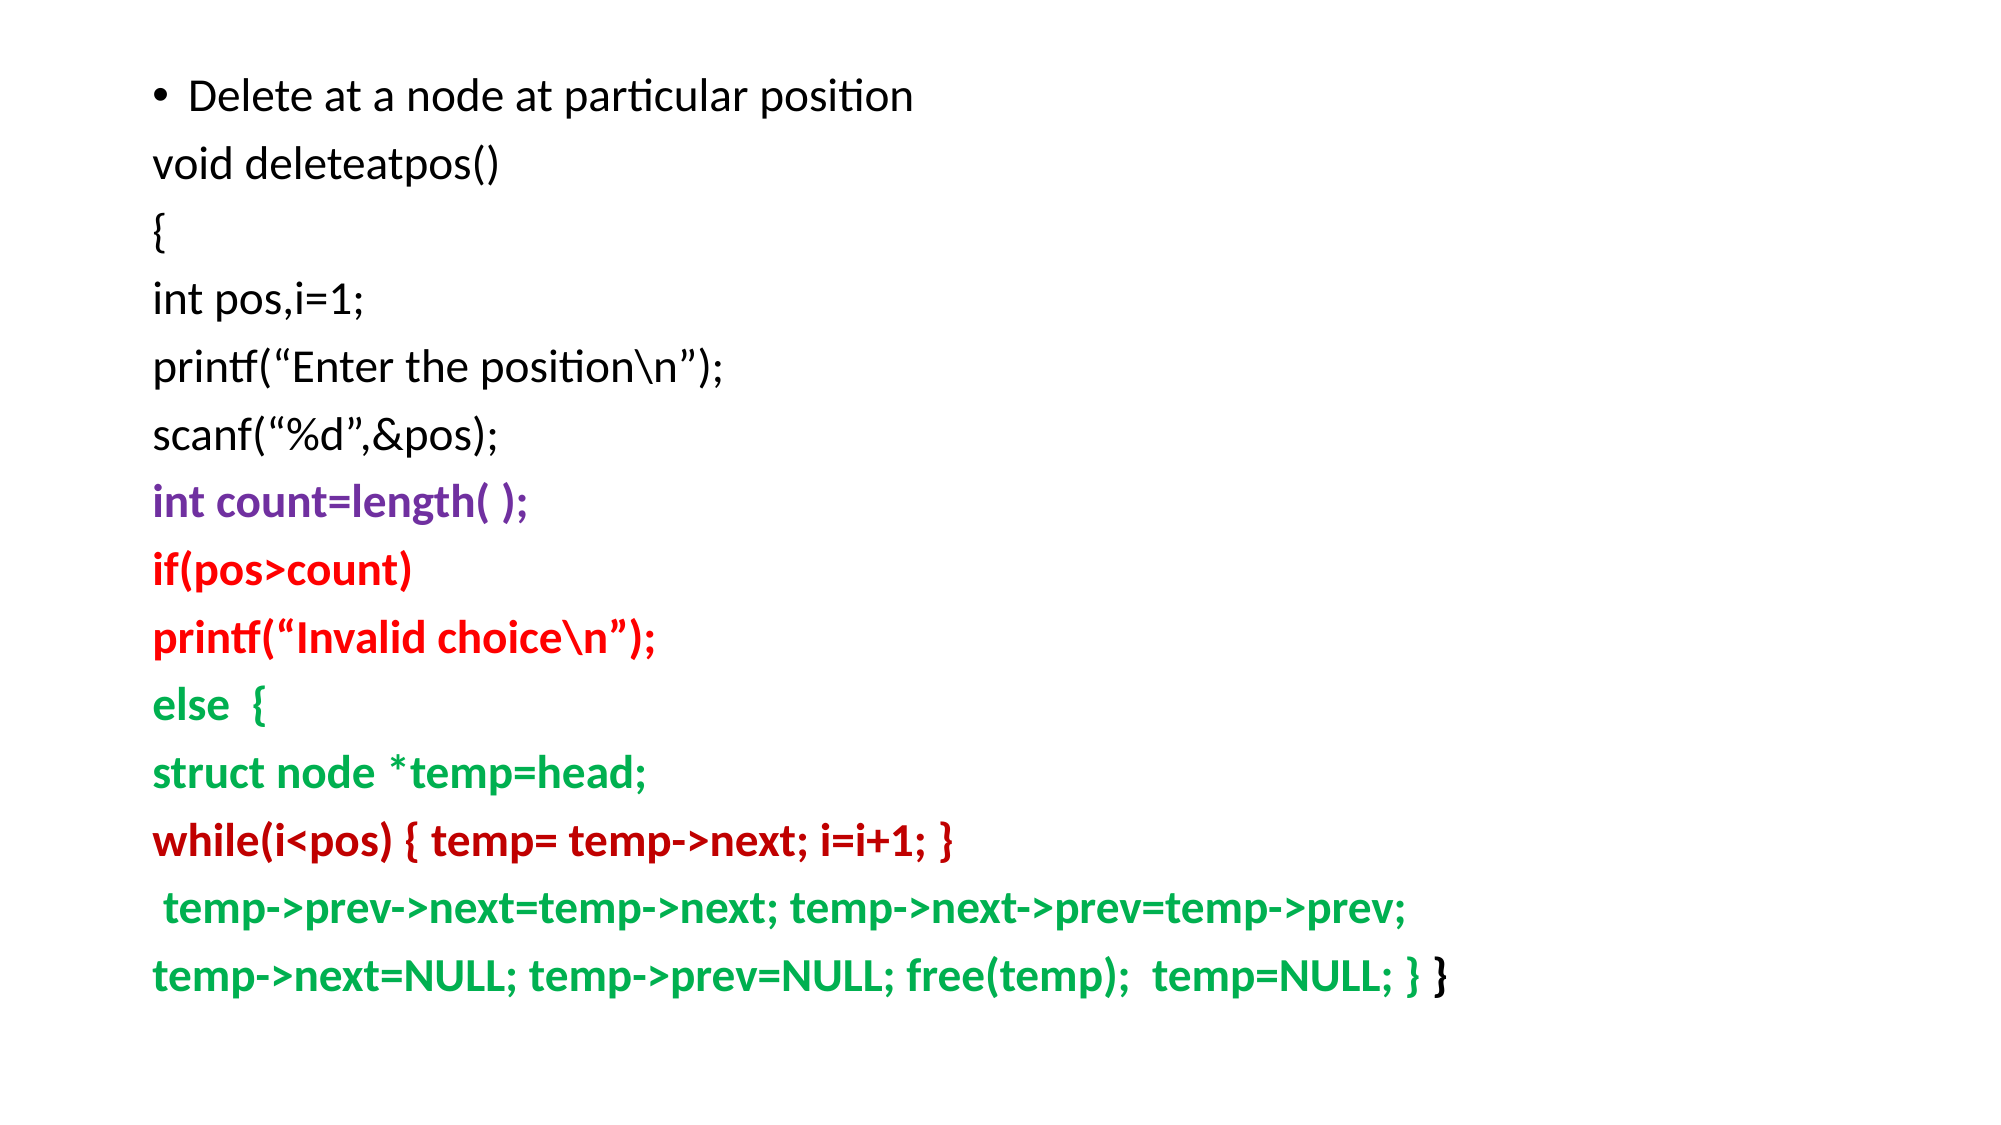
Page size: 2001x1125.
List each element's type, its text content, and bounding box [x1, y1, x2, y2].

list Delete at a node at particular position void deleteatpos() { int pos,i=1; printf(“Enter the position\n”); scanf(“%d”,&pos); int count=length( ); if(pos>count) printf(“Invalid choice\n”); else { struct node *temp=head; while(i<pos) { temp= temp->next; i=i+1; } temp->prev->next=temp->next; temp->next->prev=temp->prev; temp->next=NULL; temp->prev=NULL; free(temp); temp=NULL; } } [137, 63, 1863, 1014]
